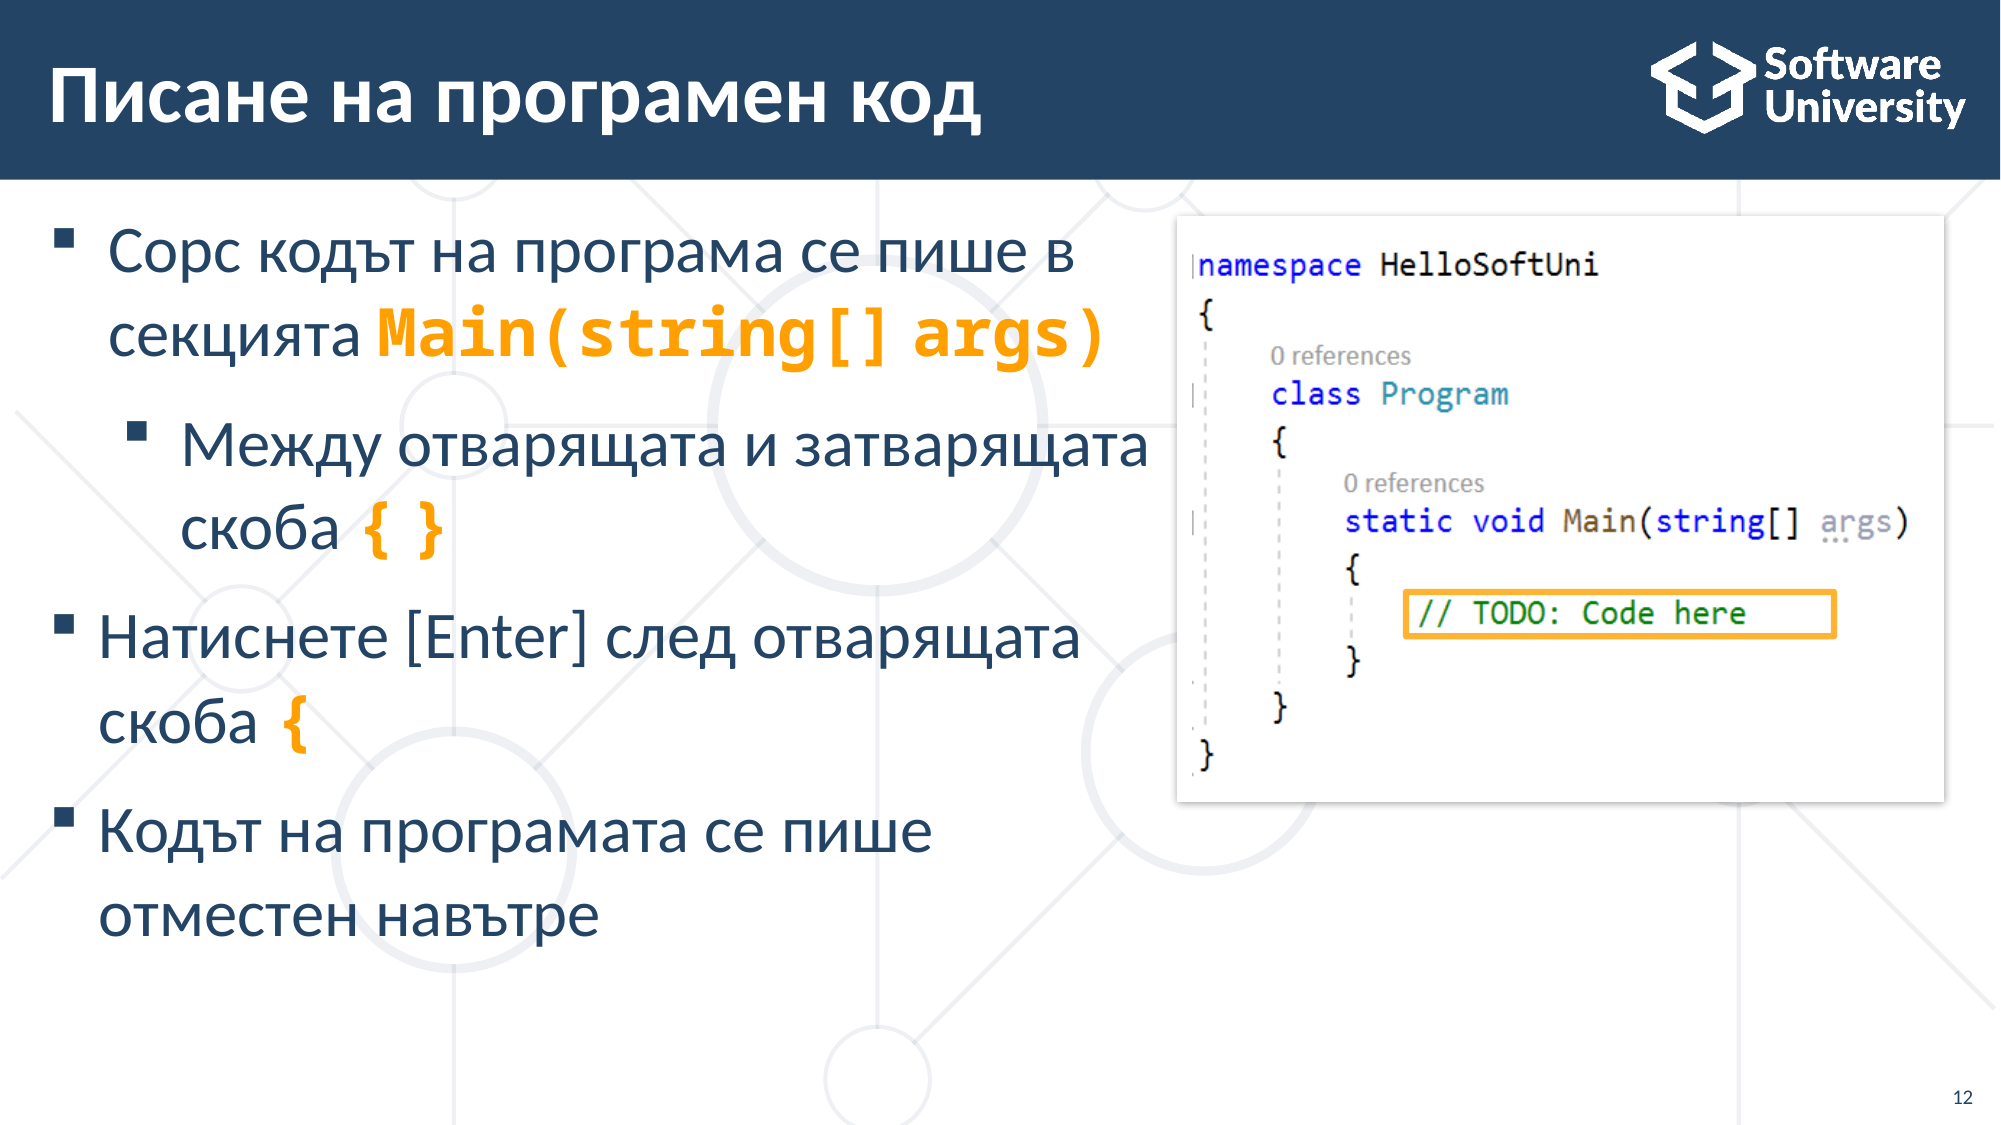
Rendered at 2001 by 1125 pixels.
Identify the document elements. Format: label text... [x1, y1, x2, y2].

list Сорс кодът на програма се пише в секцията Main(string[] args) Между отварящата и затварящата скоба { } Натиснете [Enter] след отварящата скоба { Кодът на програмата се пише отместен навътре [31, 196, 1178, 1068]
slide_number 12 [1927, 1067, 1989, 1117]
title Писане на програмен код [31, 16, 1625, 162]
picture [1651, 41, 1966, 134]
picture [1191, 230, 1930, 788]
